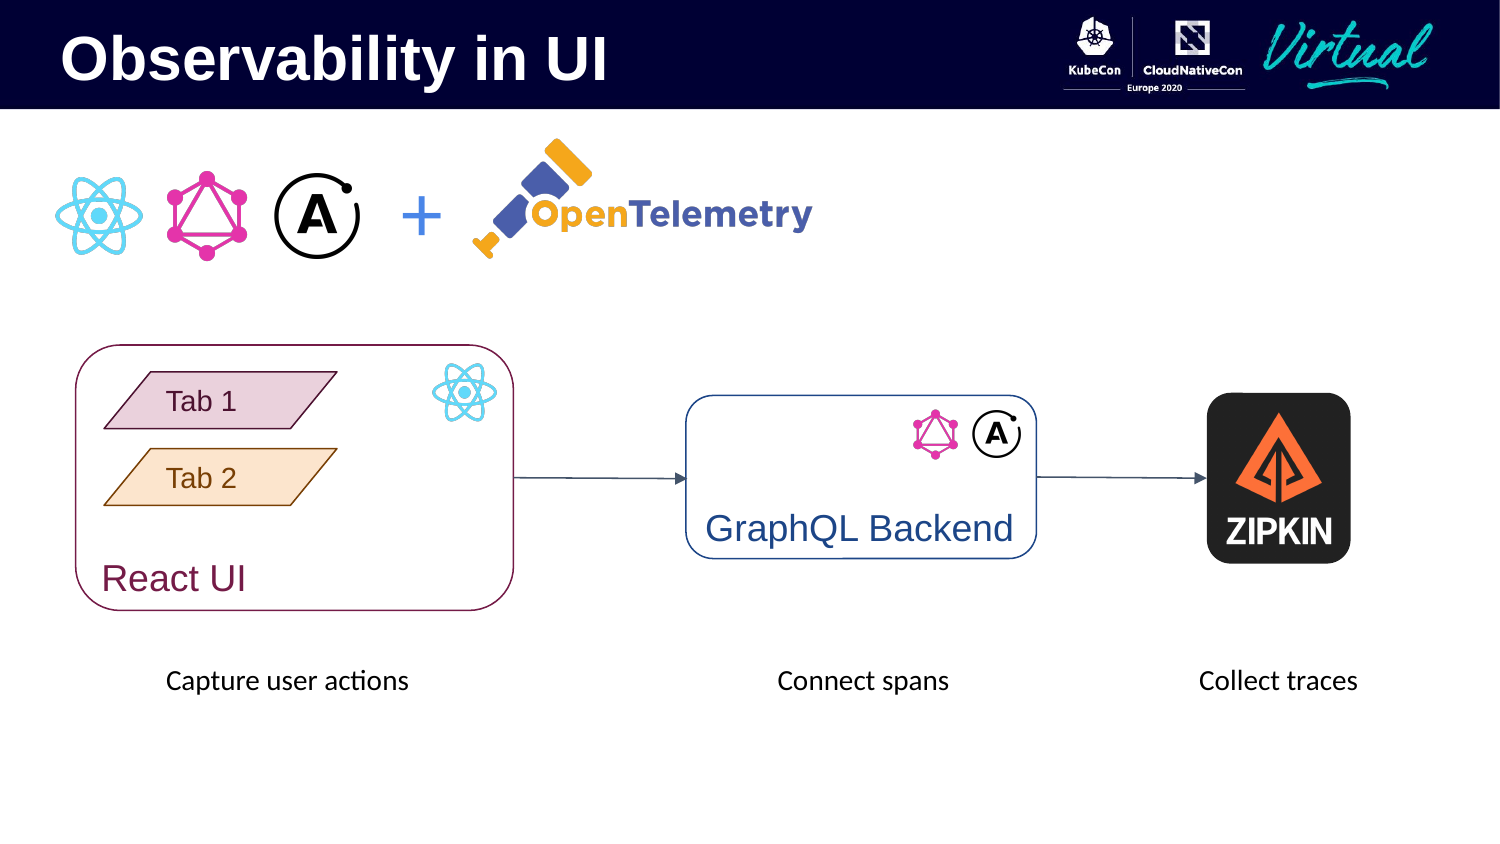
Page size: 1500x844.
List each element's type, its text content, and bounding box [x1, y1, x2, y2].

text_box Connect spans [685, 645, 1041, 719]
picture [0, 0, 1500, 844]
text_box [385, 138, 815, 260]
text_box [685, 395, 1042, 567]
text_box Observability in UI [49, 0, 1344, 142]
text_box Capture user actions [142, 645, 434, 719]
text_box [75, 344, 521, 618]
text_box Collect traces [1182, 645, 1375, 719]
